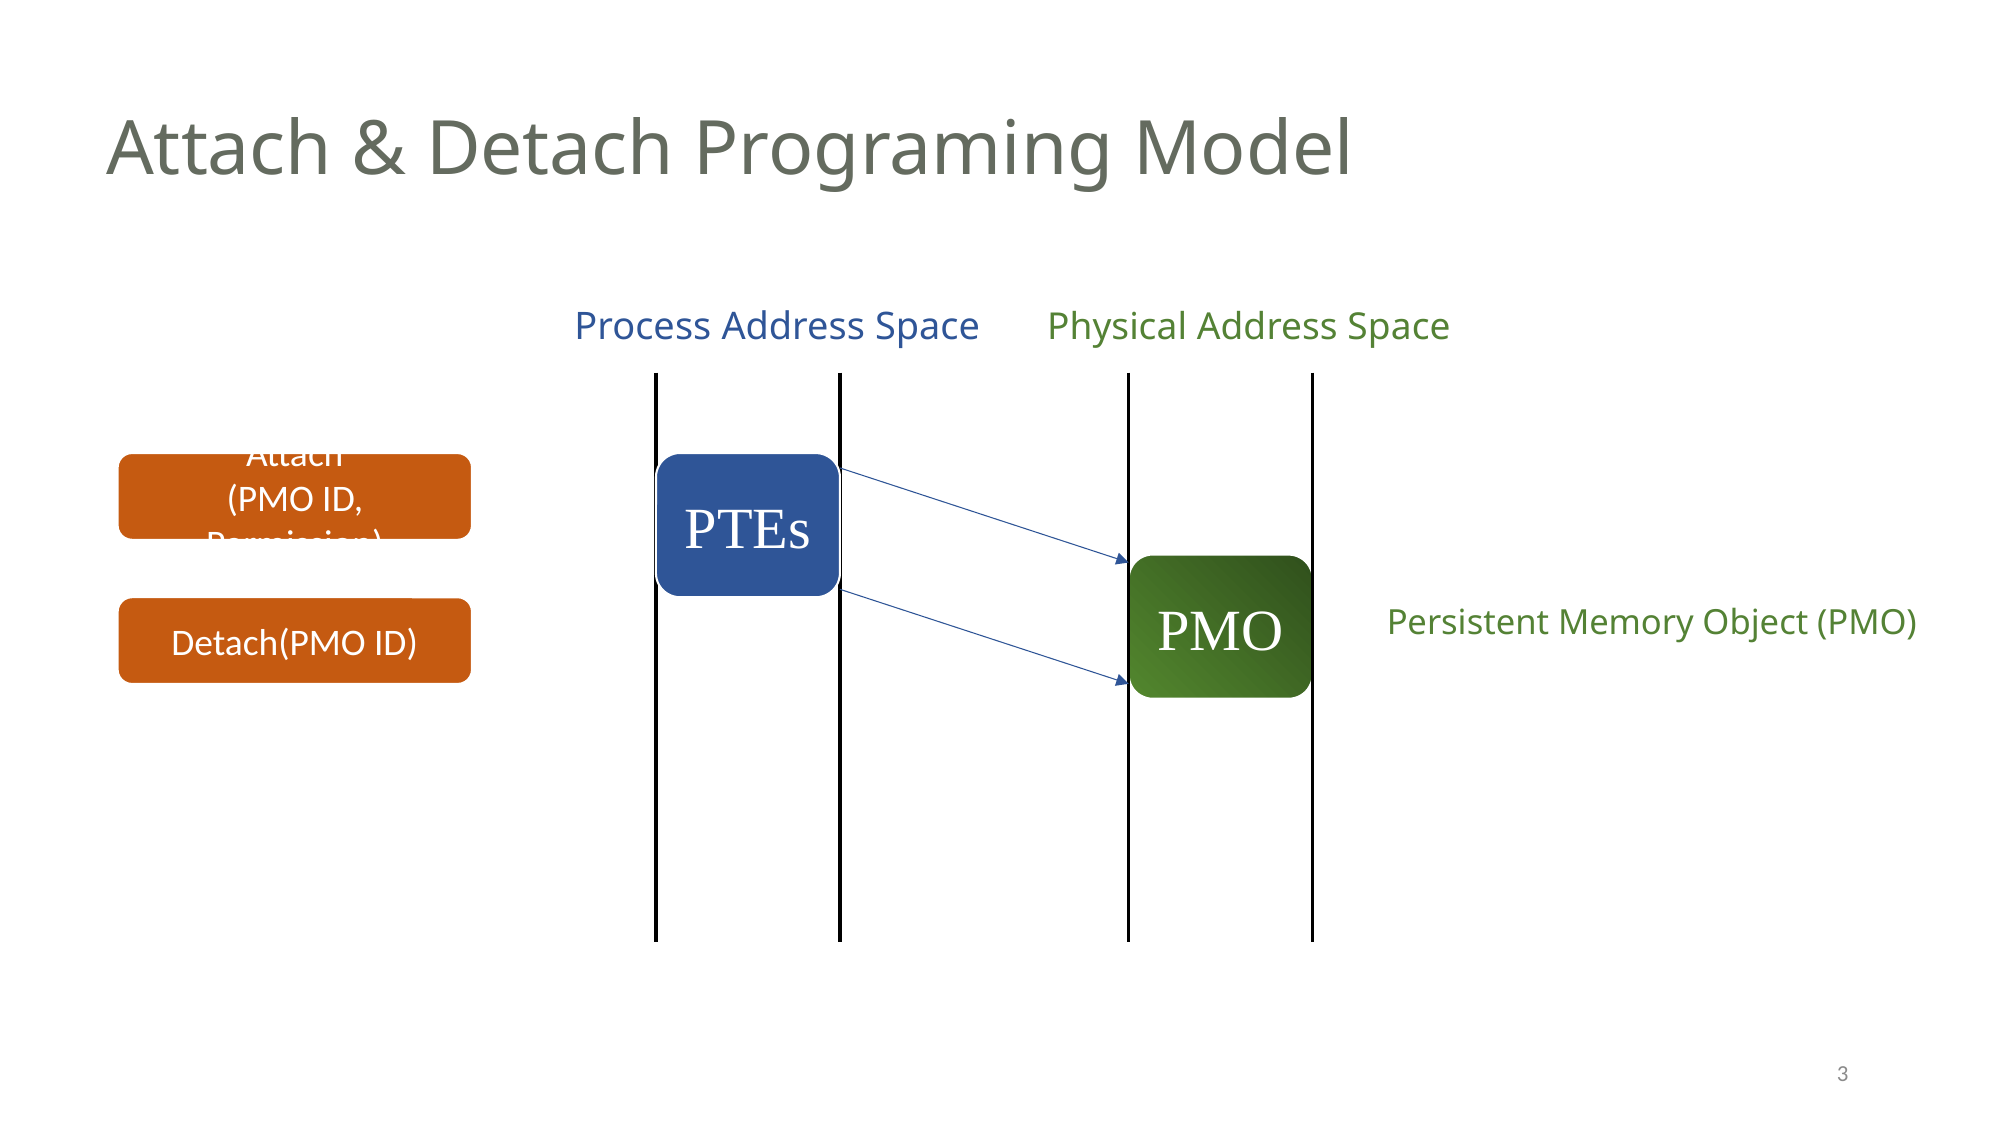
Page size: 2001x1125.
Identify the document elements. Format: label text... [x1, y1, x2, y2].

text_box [839, 589, 1129, 684]
text_box Detach(PMO ID) [116, 596, 474, 686]
text_box PMO [1130, 553, 1311, 700]
text_box Attach (PMO ID, Permission) [116, 451, 474, 541]
text_box Process Address Space [559, 299, 1000, 360]
text_box Persistent Memory Object (PMO) [1371, 597, 1968, 657]
text_box Physical Address Space [1031, 299, 1473, 360]
slide_number 3 [1413, 1042, 1864, 1103]
title Attach & Detach Programing Model [91, 90, 1909, 211]
text_box PTEs [657, 451, 839, 599]
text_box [839, 467, 1129, 563]
